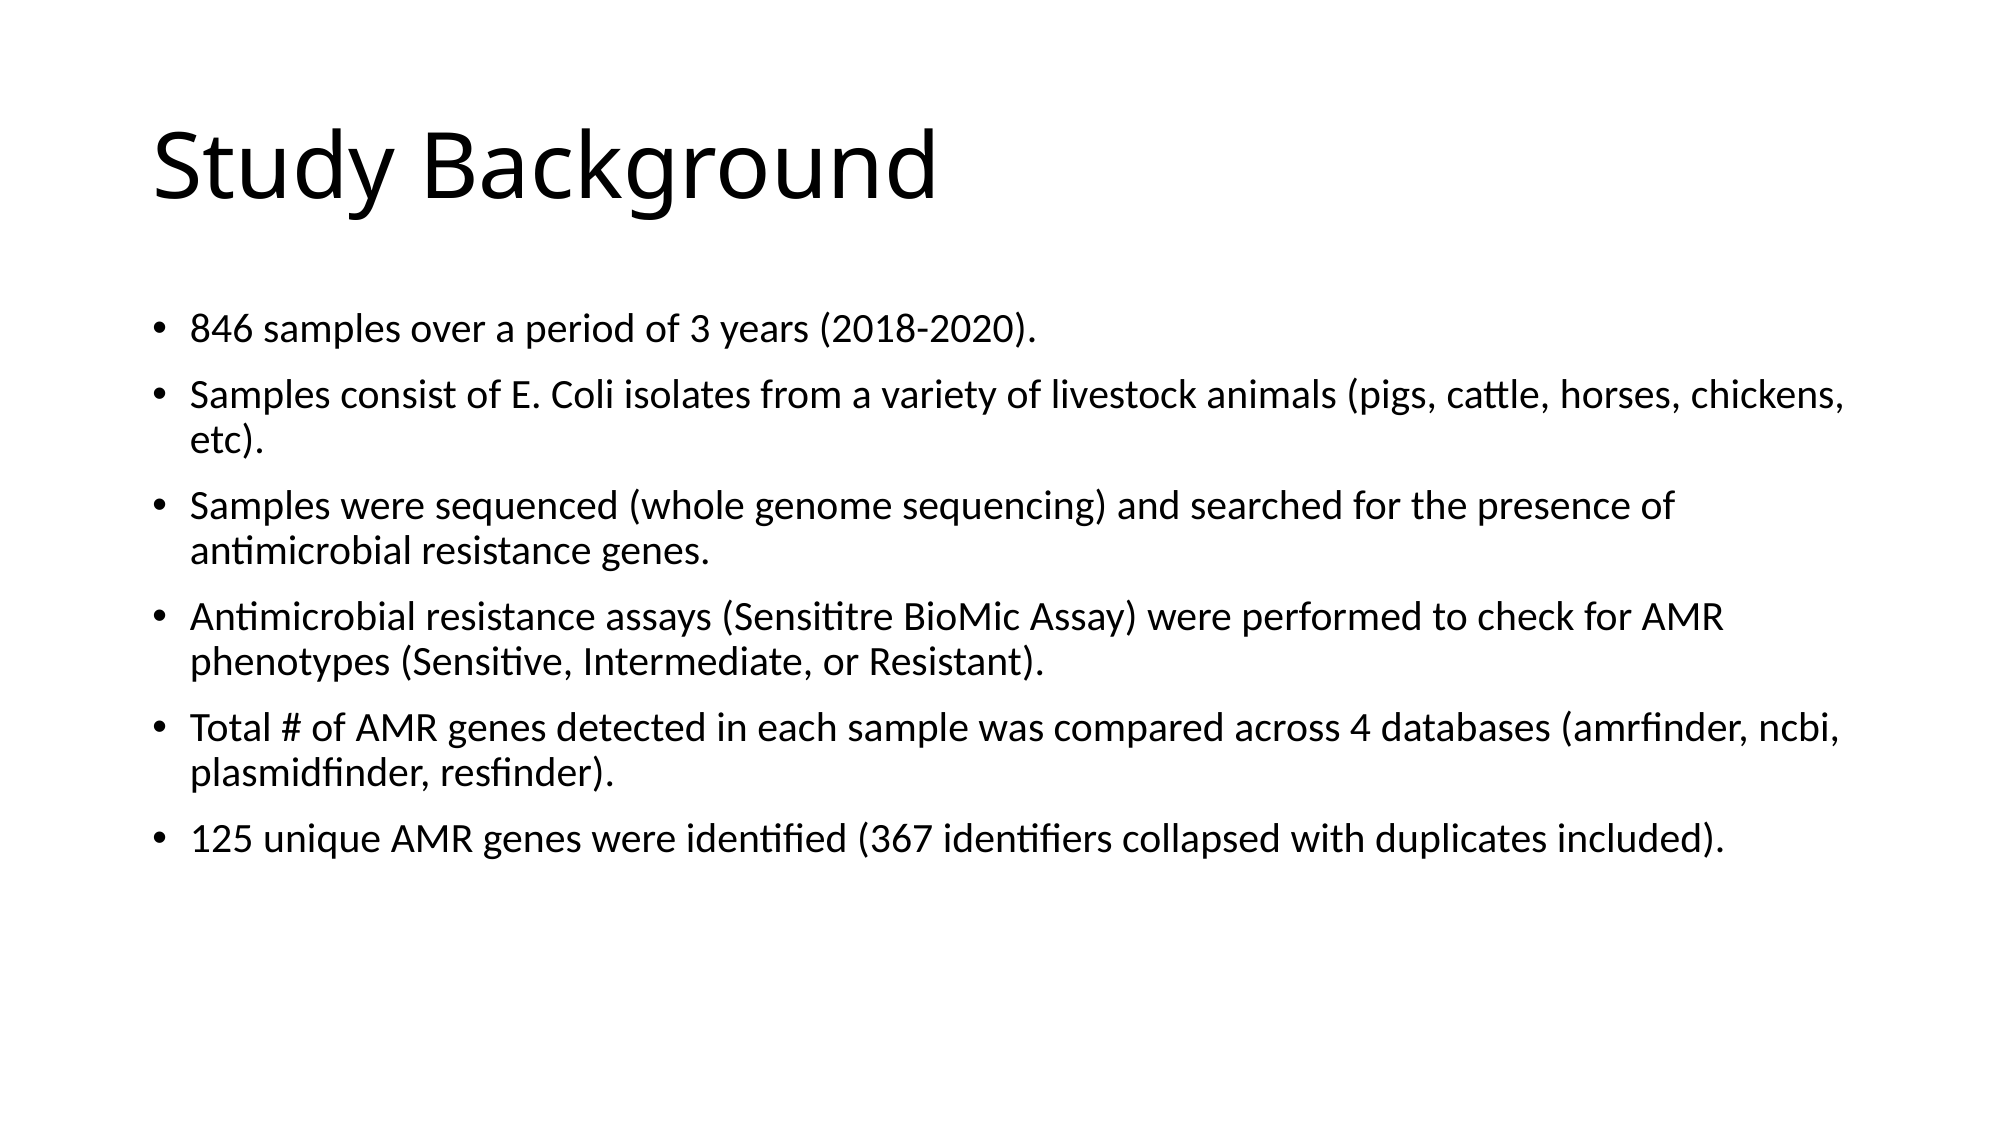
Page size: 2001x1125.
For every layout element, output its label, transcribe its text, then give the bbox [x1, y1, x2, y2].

list 846 samples over a period of 3 years (2018-2020). Samples consist of E. Coli isolates from a variety of livestock animals (pigs, cattle, horses, chickens, etc). Samples were sequenced (whole genome sequencing) and searched for the presence of antimicrobial resistance genes. Antimicrobial resistance assays (Sensititre BioMic Assay) were performed to check for AMR phenotypes (Sensitive, Intermediate, or Resistant). Total # of AMR genes detected in each sample was compared across 4 databases (amrfinder, ncbi, plasmidfinder, resfinder). 125 unique AMR genes were identified (367 identifiers collapsed with duplicates included). [137, 299, 1863, 1014]
title Study Background [137, 59, 1863, 278]
